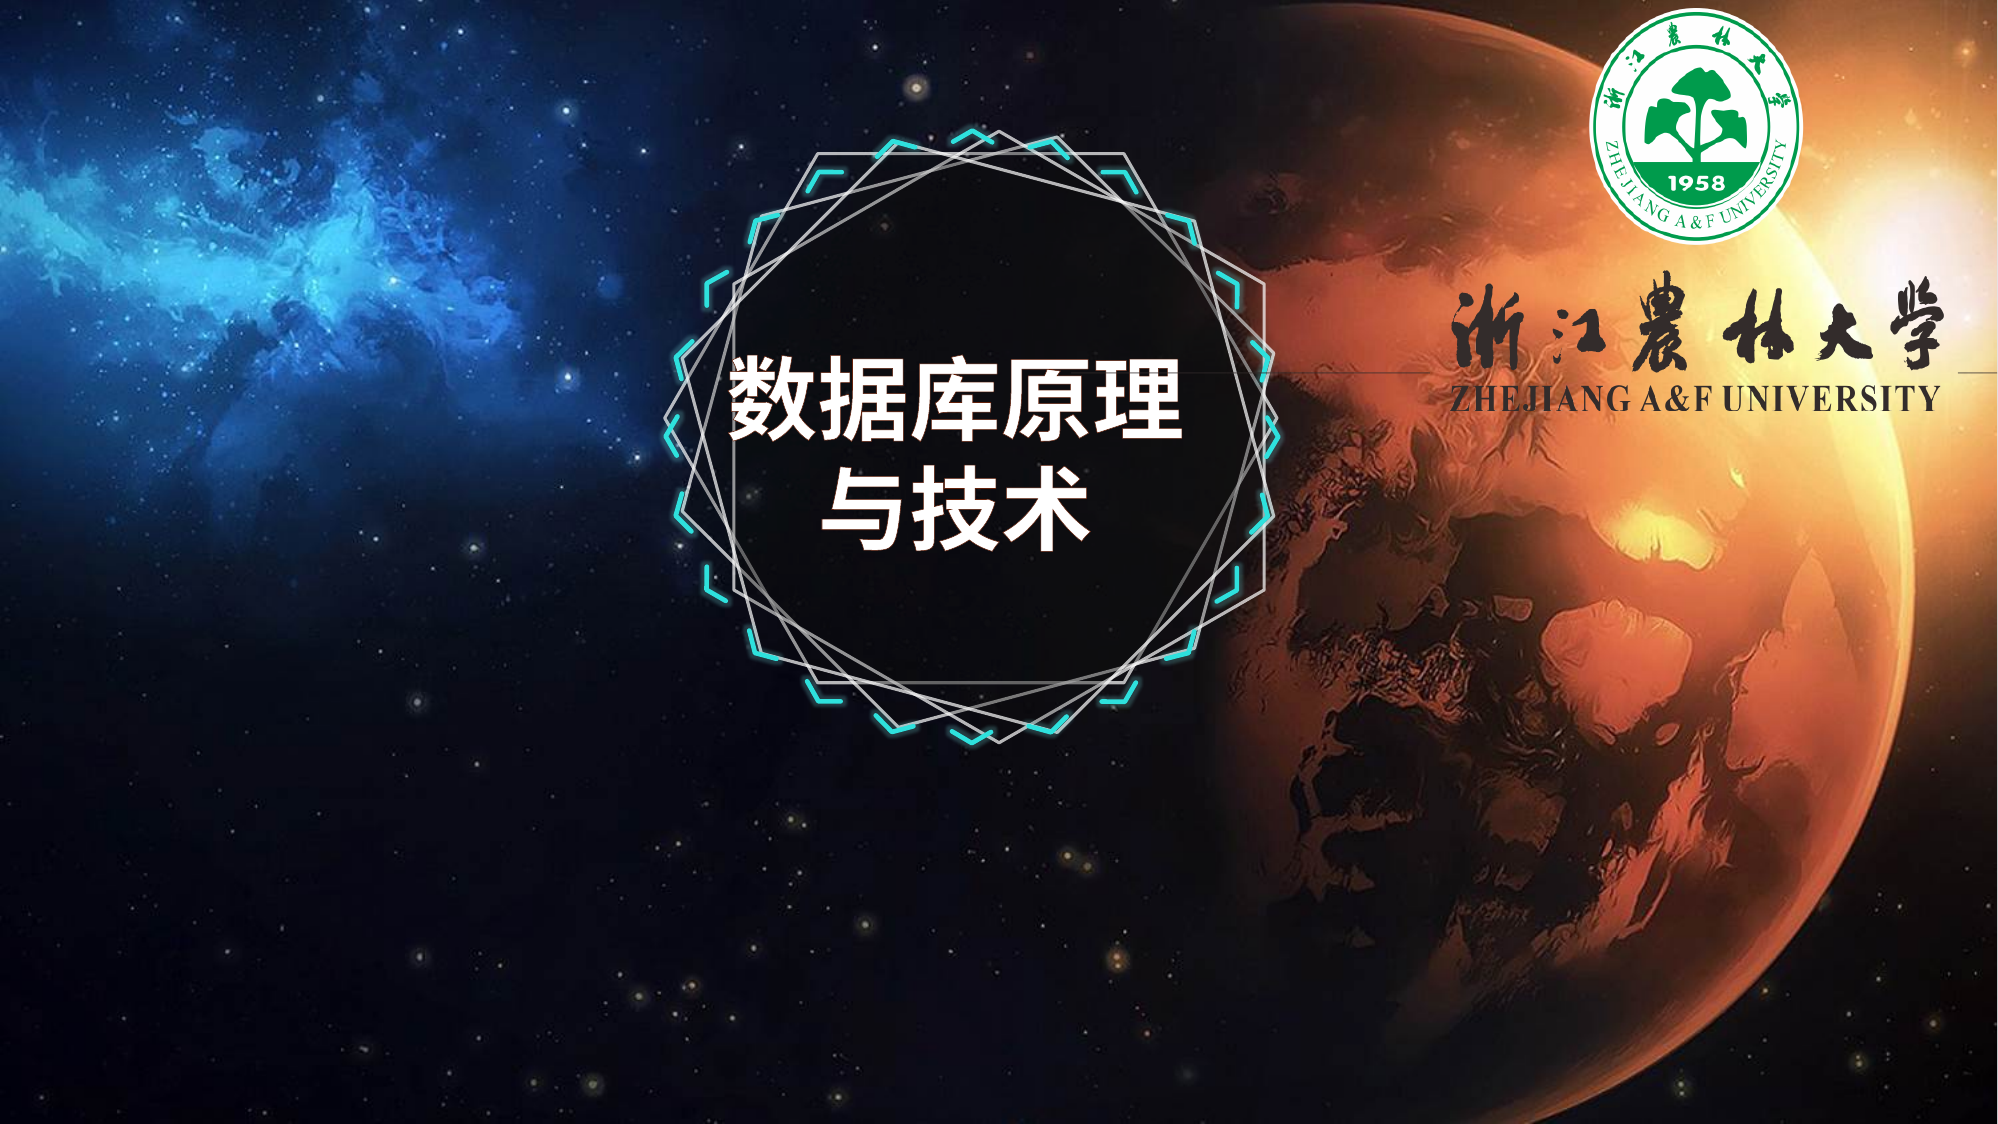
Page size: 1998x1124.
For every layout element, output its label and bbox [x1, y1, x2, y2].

text_box [666, 131, 1278, 742]
picture [0, 0, 1998, 1124]
